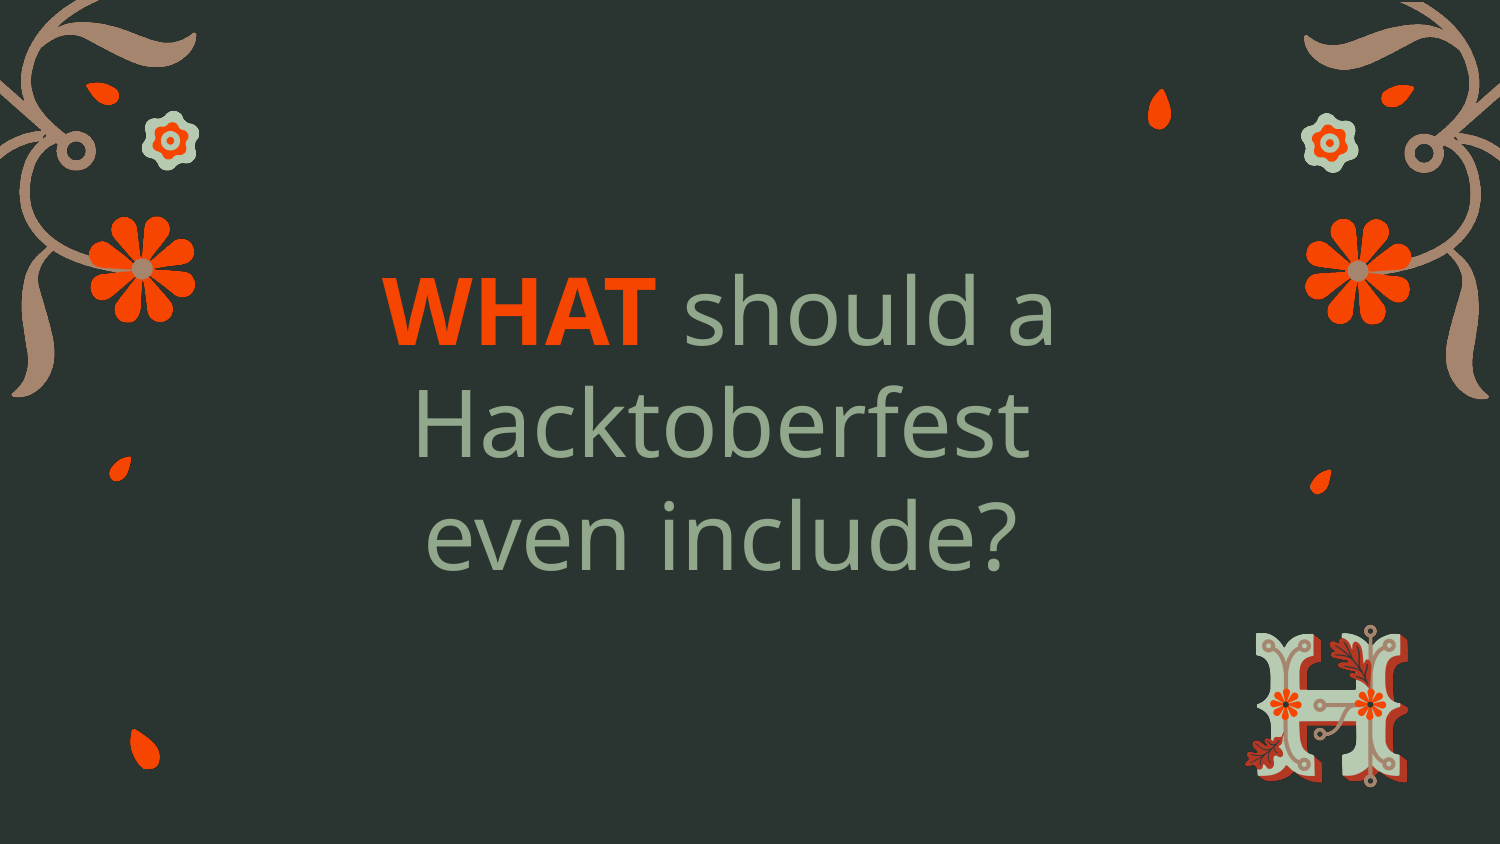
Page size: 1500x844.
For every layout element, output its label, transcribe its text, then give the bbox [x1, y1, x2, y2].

picture [1310, 469, 1333, 495]
picture [0, 0, 322, 434]
picture [109, 456, 133, 482]
picture [1245, 624, 1408, 788]
picture [121, 728, 168, 773]
picture [1137, 2, 1500, 437]
text_box WHAT should a Hacktoberfest even include? [313, 245, 1129, 595]
